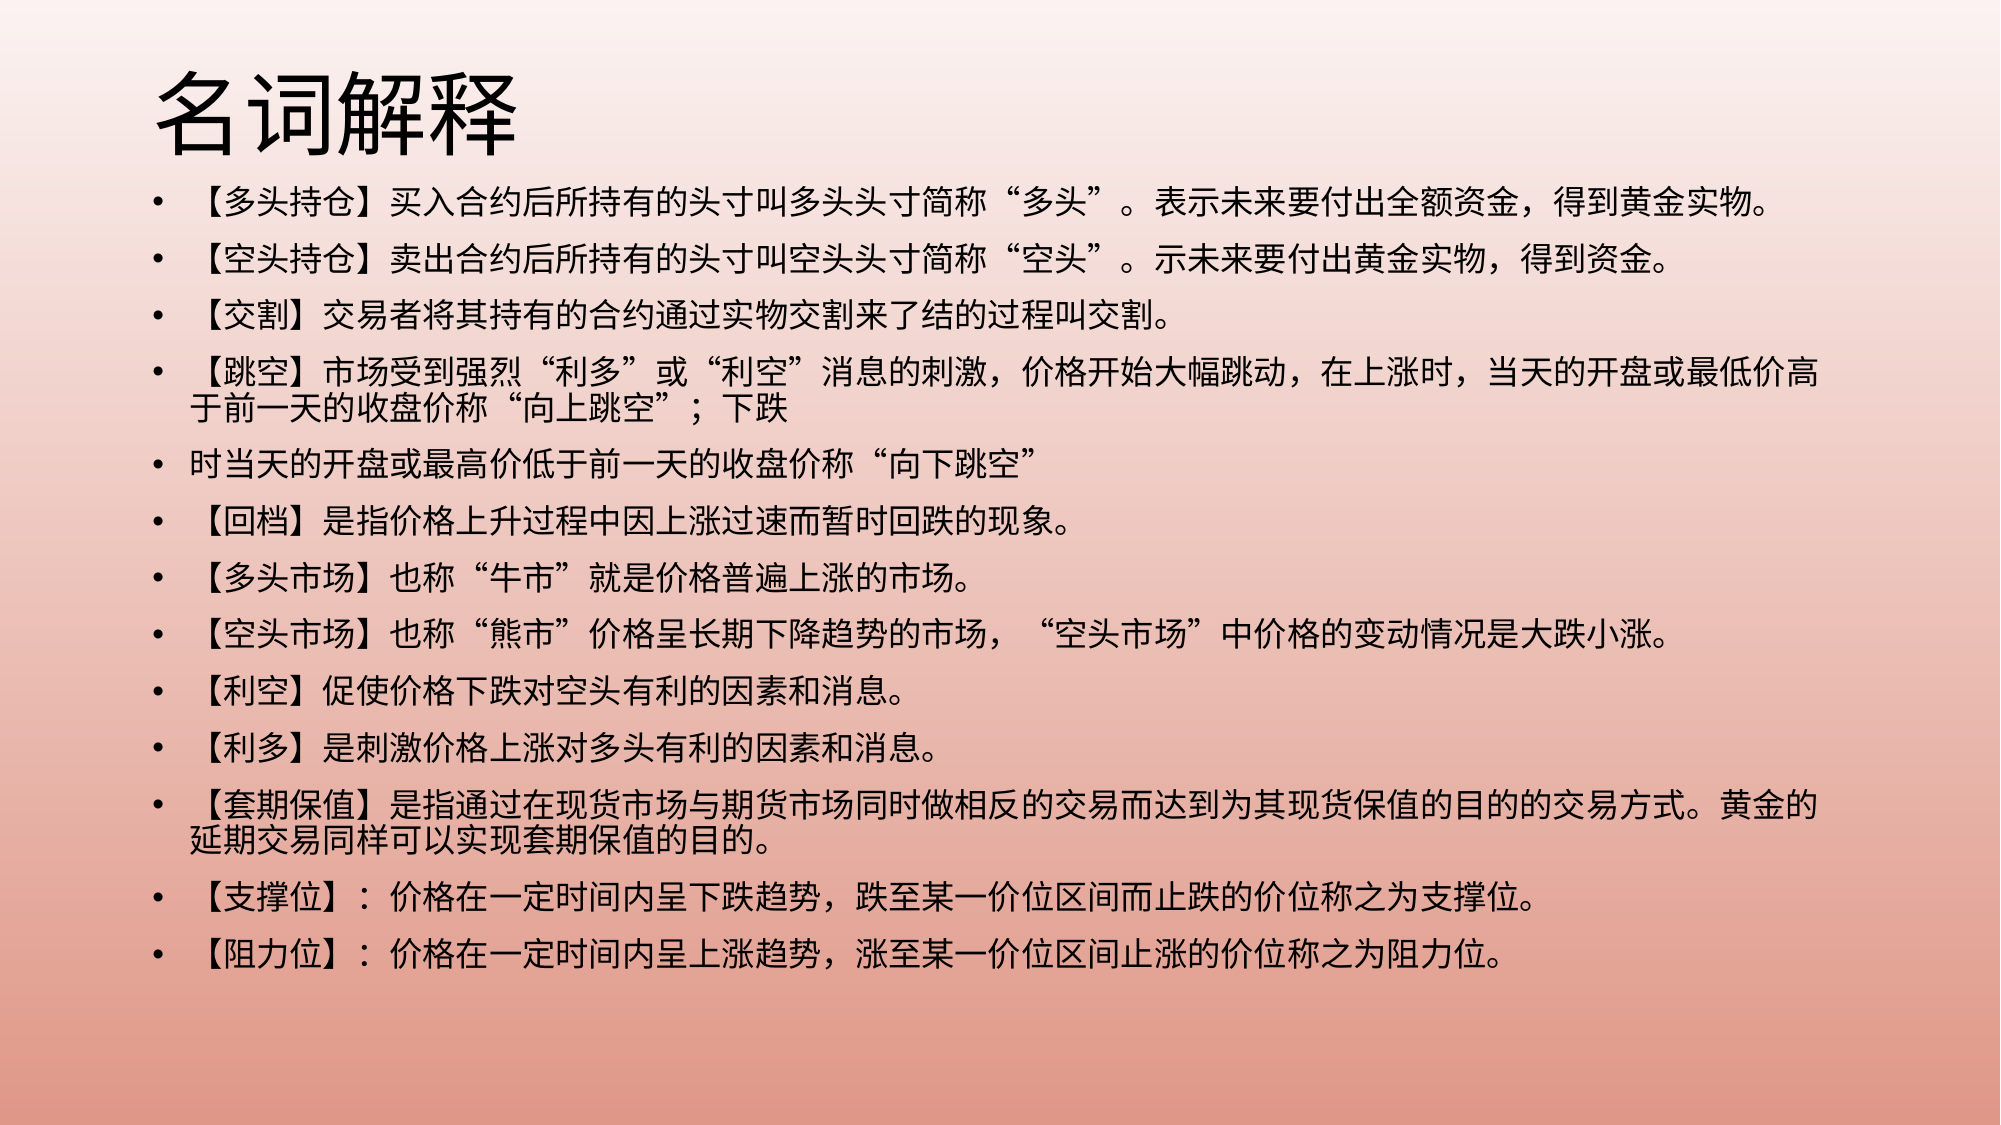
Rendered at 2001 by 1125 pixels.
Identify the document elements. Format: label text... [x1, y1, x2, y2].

list 【多头持仓】买入合约后所持有的头寸叫多头头寸简称“多头”。表示未来要付出全额资金，得到黄金实物。 【空头持仓】卖出合约后所持有的头寸叫空头头寸简称“空头”。示未来要付出黄金实物，得到资金。 【交割】交易者将其持有的合约通过实物交割来了结的过程叫交割。 【跳空】市场受到强烈“利多”或“利空”消息的刺激，价格开始大幅跳动，在上涨时，当天的开盘或最低价高于前一天的收盘价称“向上跳空”；下跌 时当天的开盘或最高价低于前一天的收盘价称“向下跳空” 【回档】是指价格上升过程中因上涨过速而暂时回跌的现象。 【多头市场】也称“牛市”就是价格普遍上涨的市场。 【空头市场】也称“熊市”价格呈长期下降趋势的市场，“空头市场”中价格的变动情况是大跌小涨。 【利空】促使价格下跌对空头有利的因素和消息。 【利多】是刺激价格上涨对多头有利的因素和消息。 【套期保值】是指通过在现货市场与期货市场同时做相反的交易而达到为其现货保值的目的的交易方式。黄金的延期交易同样可以实现套期保值的目的。 【支撑位】：价格在一定时间内呈下跌趋势，跌至某一价位区间而止跌的价位称之为支撑位。 【阻力位】：价格在一定时间内呈上涨趋势，涨至某一价位区间止涨的价位称之为阻力位。 [137, 178, 1863, 1014]
title 名词解释 [137, 59, 1863, 178]
